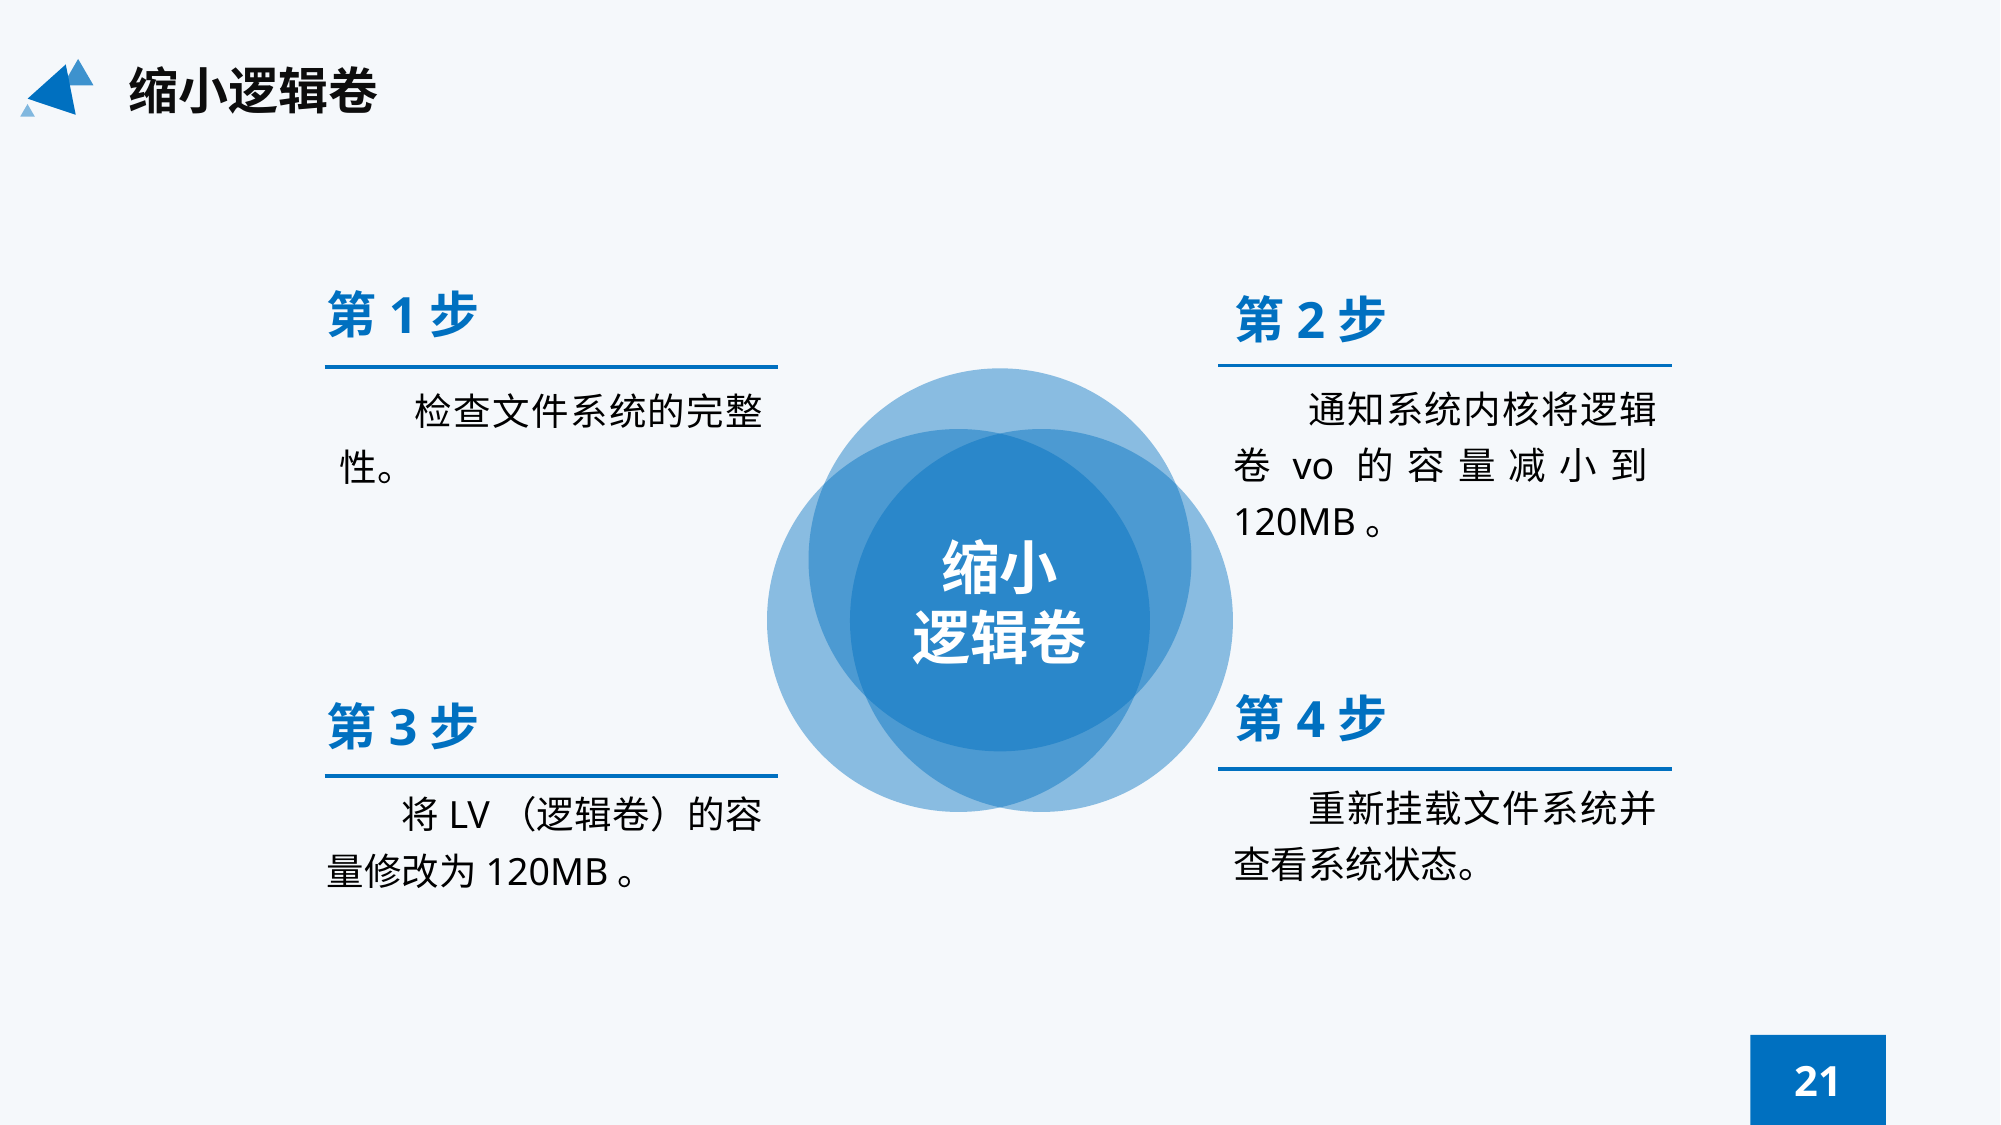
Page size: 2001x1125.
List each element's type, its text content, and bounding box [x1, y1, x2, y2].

text_box [823, 367, 1193, 697]
text_box 缩小逻辑卷 [113, 52, 1086, 127]
text_box 通知系统内核将逻辑卷vo的容量减小到120MB。 [1218, 367, 1672, 551]
text_box 缩小 逻辑卷 [887, 523, 1113, 679]
text_box 第4步 [1219, 680, 1712, 756]
text_box 重新挂载文件系统并查看系统状态。 [1218, 770, 1672, 894]
text_box 第1步 [311, 275, 804, 351]
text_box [1750, 1034, 1886, 1125]
text_box 第2步 [1219, 280, 1712, 356]
text_box 将LV（逻辑卷）的容量修改为120MB。 [311, 772, 778, 901]
text_box 第3步 [311, 688, 804, 763]
text_box [1002, 483, 1234, 813]
text_box 检查文件系统的完整性。 [324, 368, 778, 497]
text_box [765, 428, 1152, 813]
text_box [20, 58, 94, 117]
